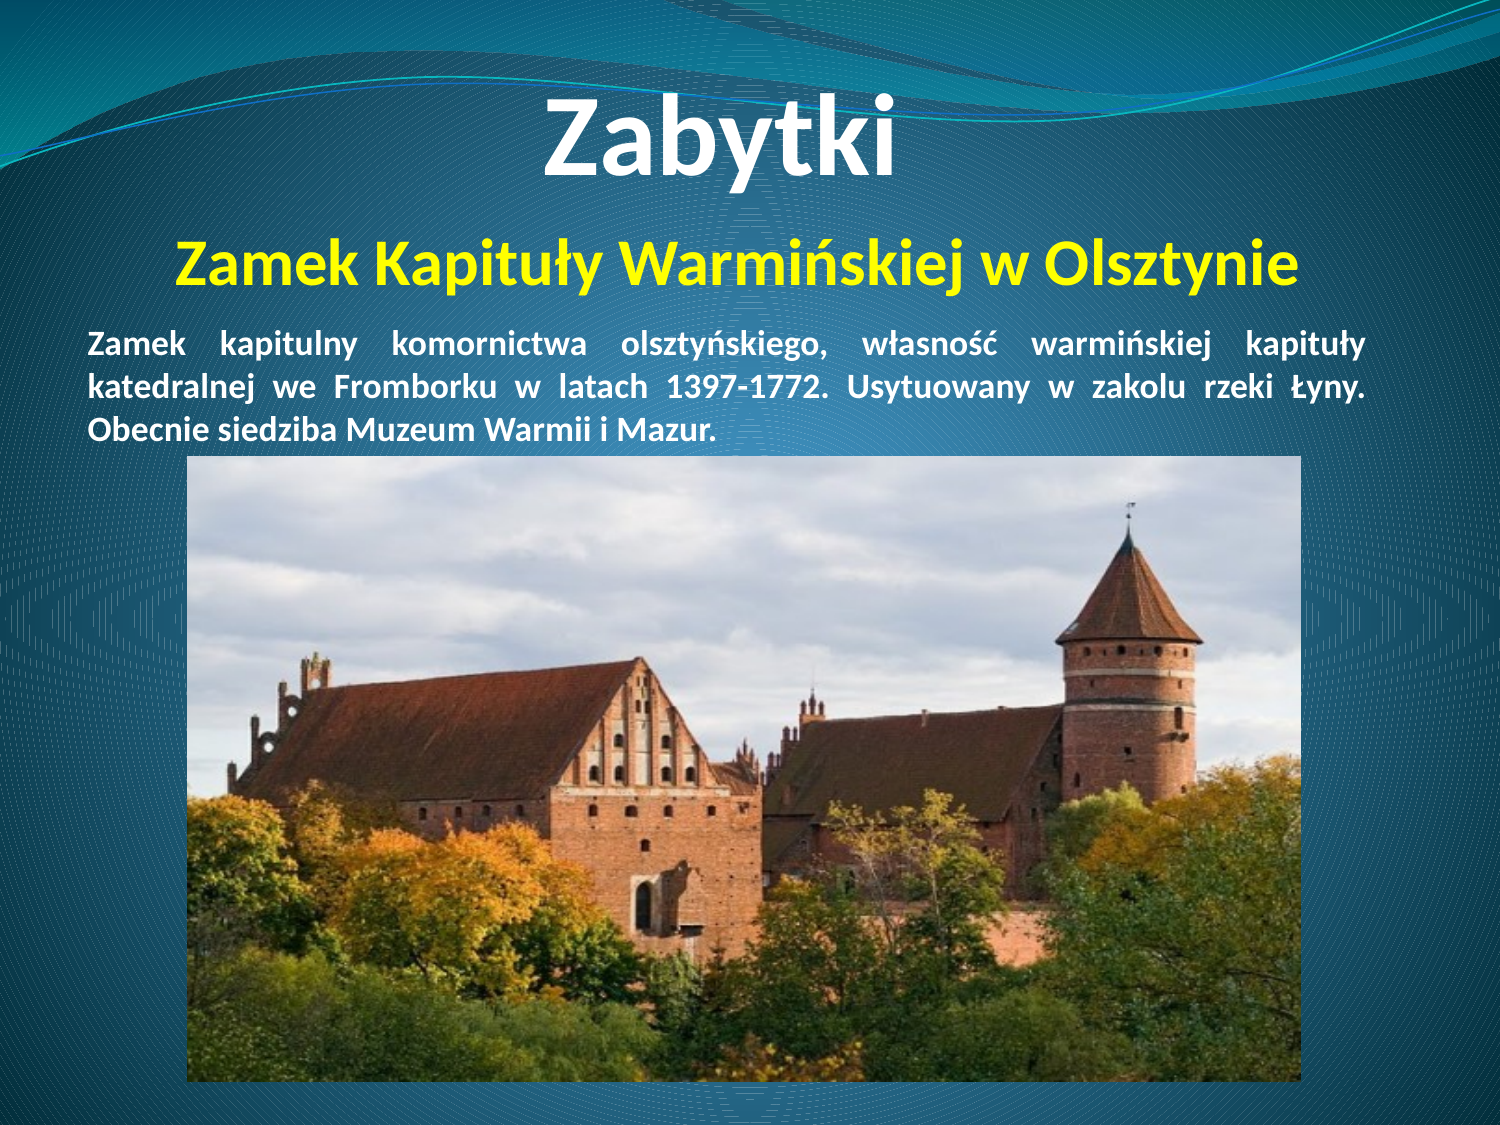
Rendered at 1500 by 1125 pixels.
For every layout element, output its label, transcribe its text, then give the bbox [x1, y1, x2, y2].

text_box Zamek Kapituły Warmińskiej w Olsztynie [82, 210, 1395, 306]
title Zabytki [87, 58, 1360, 200]
picture [187, 456, 1301, 1083]
subtitle Zamek kapitulny komornictwa olsztyńskiego, własność warmińskiej kapituły katedralnej we Fromborku w latach 1397-1772. Usytuowany w zakolu rzeki Łyny. Obecnie siedziba Muzeum Warmii i Mazur. [87, 306, 1376, 457]
